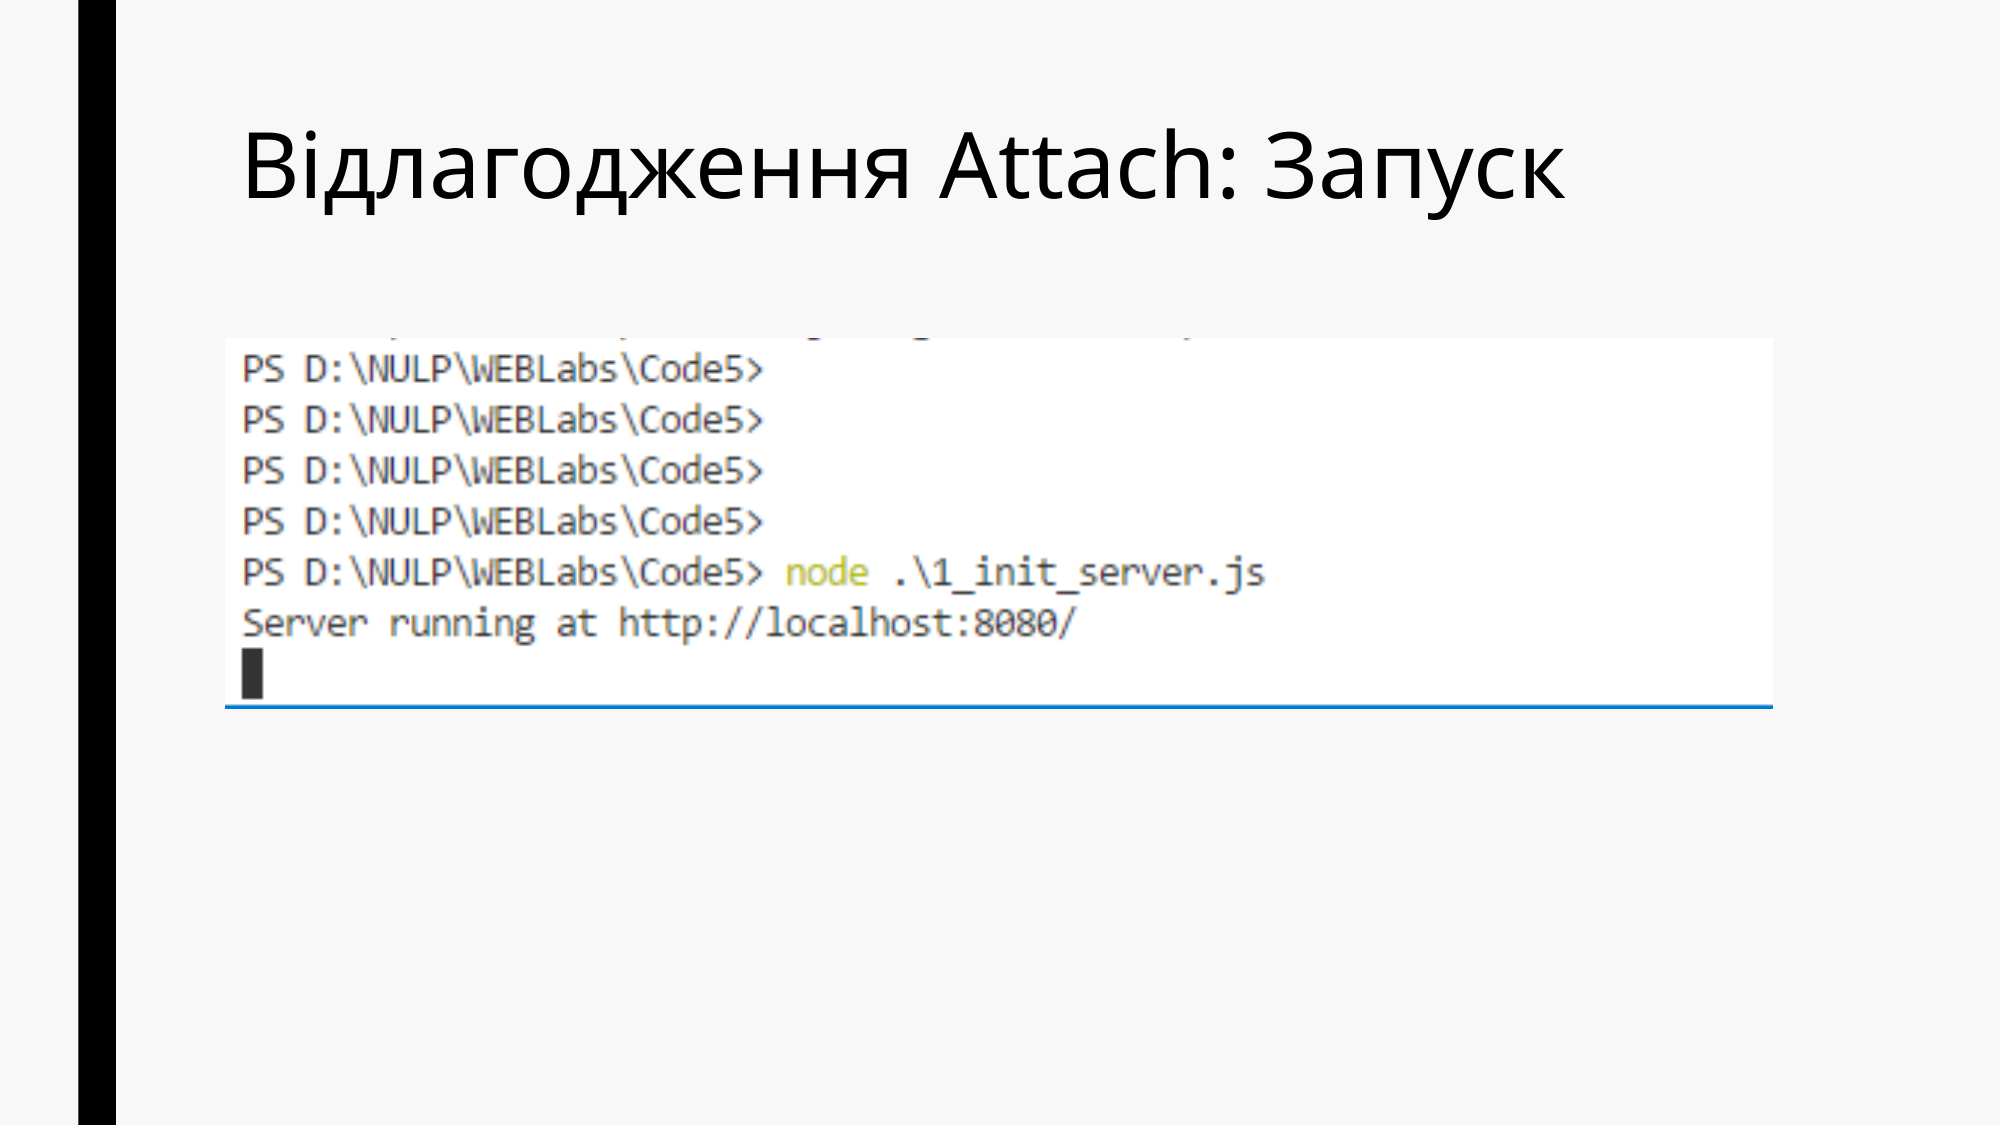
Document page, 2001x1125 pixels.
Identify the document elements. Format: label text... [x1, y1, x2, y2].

title Відлагодження Attach: Запуск [225, 112, 1800, 357]
picture [224, 338, 1773, 709]
